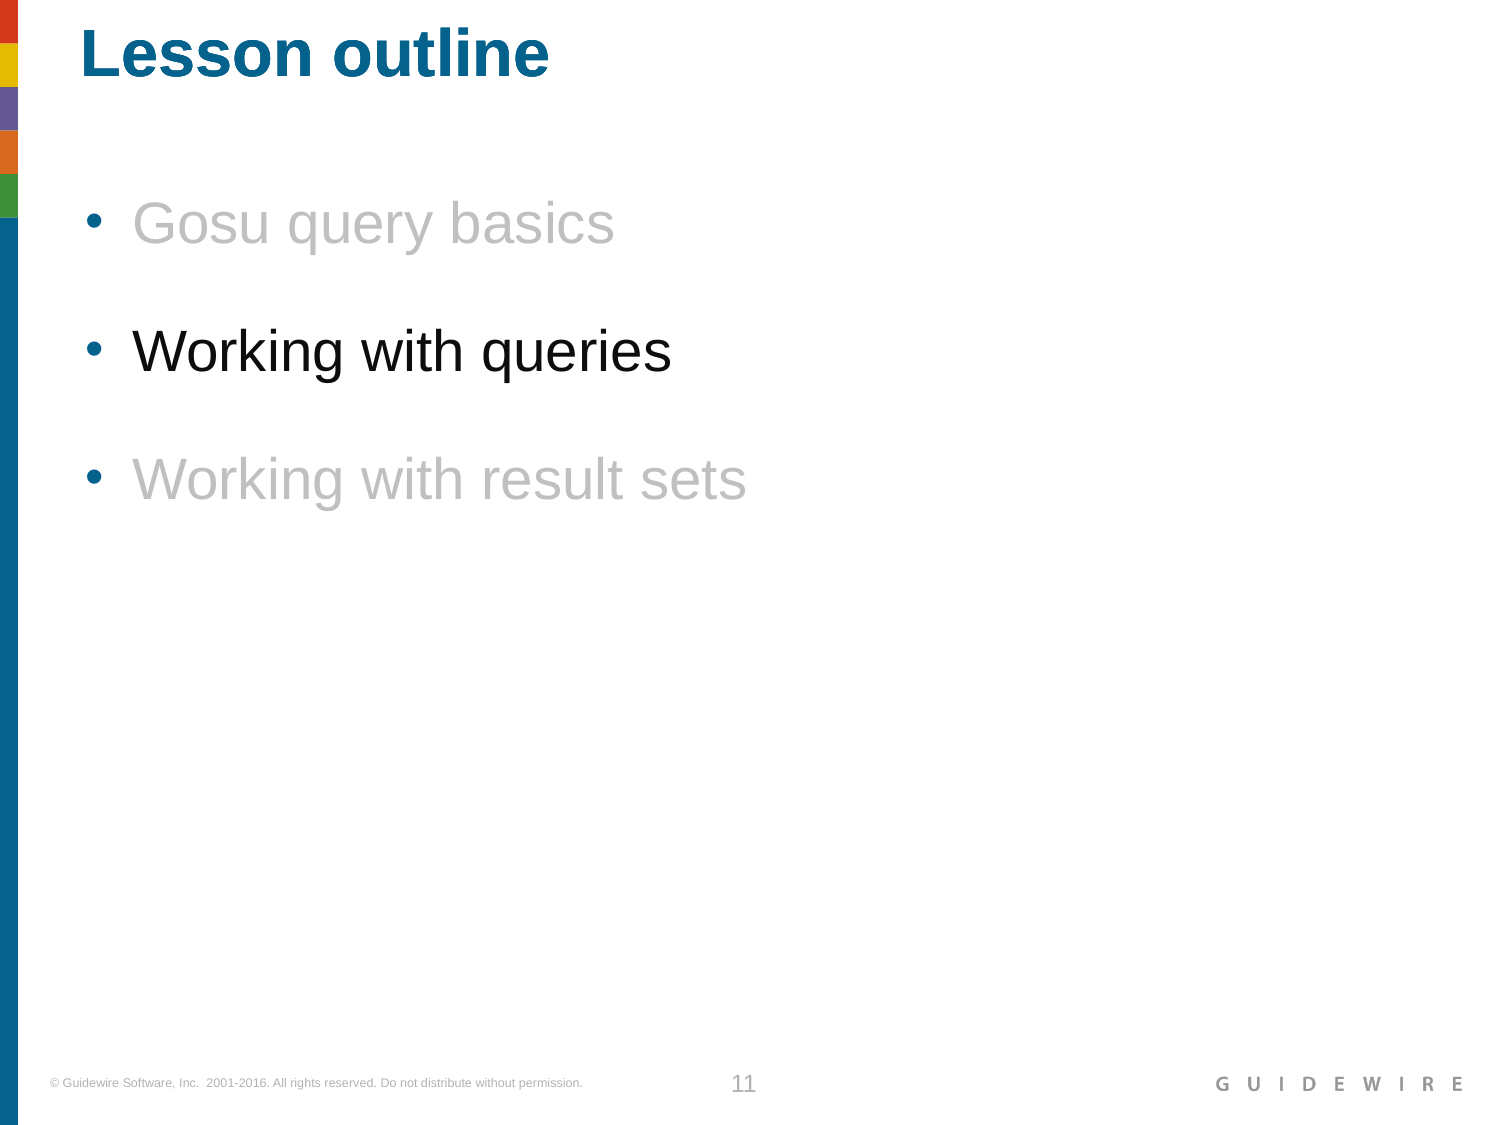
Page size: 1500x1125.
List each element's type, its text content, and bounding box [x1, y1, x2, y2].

picture [1215, 1073, 1480, 1096]
list Gosu query basics Working with queries Working with result sets [85, 149, 1450, 1050]
